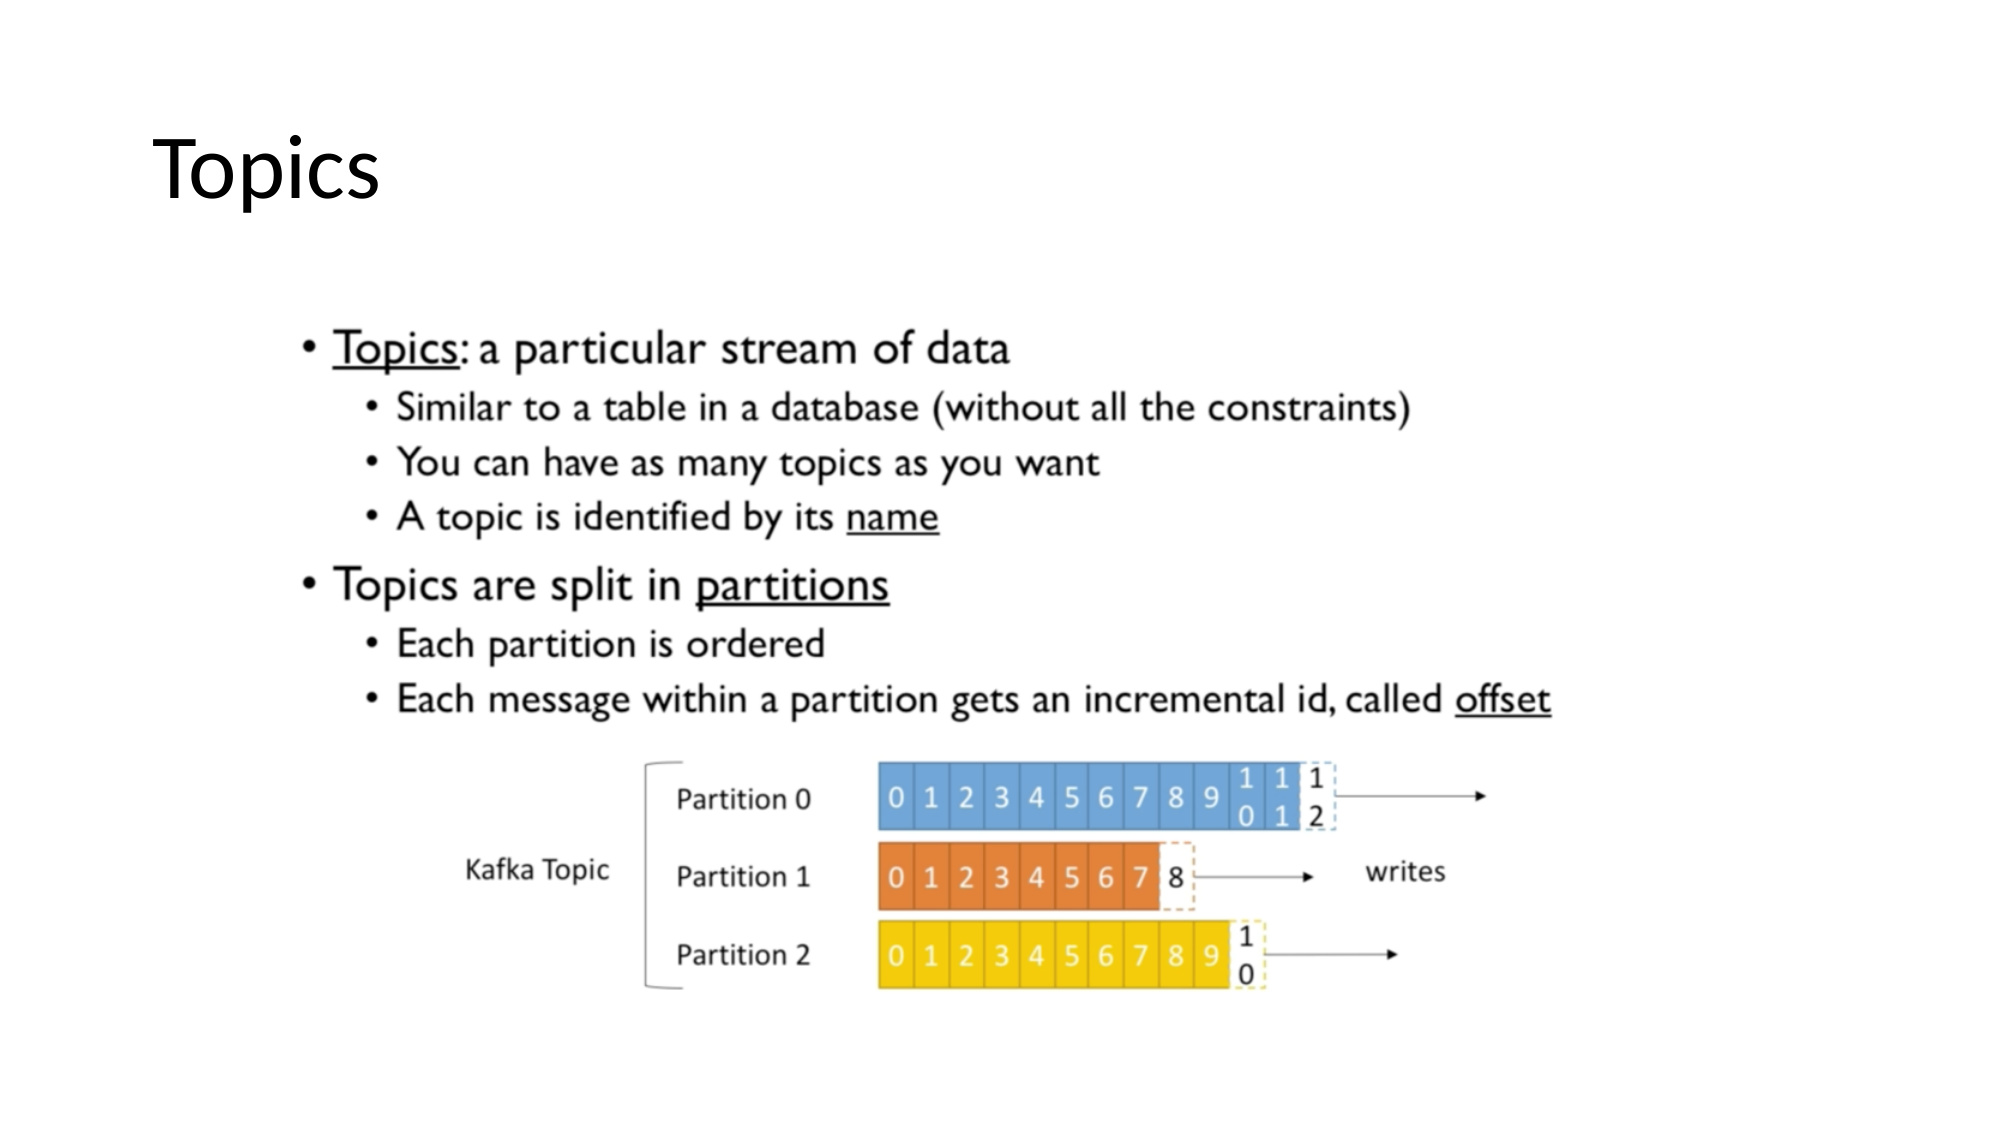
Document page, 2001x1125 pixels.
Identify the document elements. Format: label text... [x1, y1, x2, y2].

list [230, 299, 1770, 1014]
title Topics [137, 59, 1863, 278]
